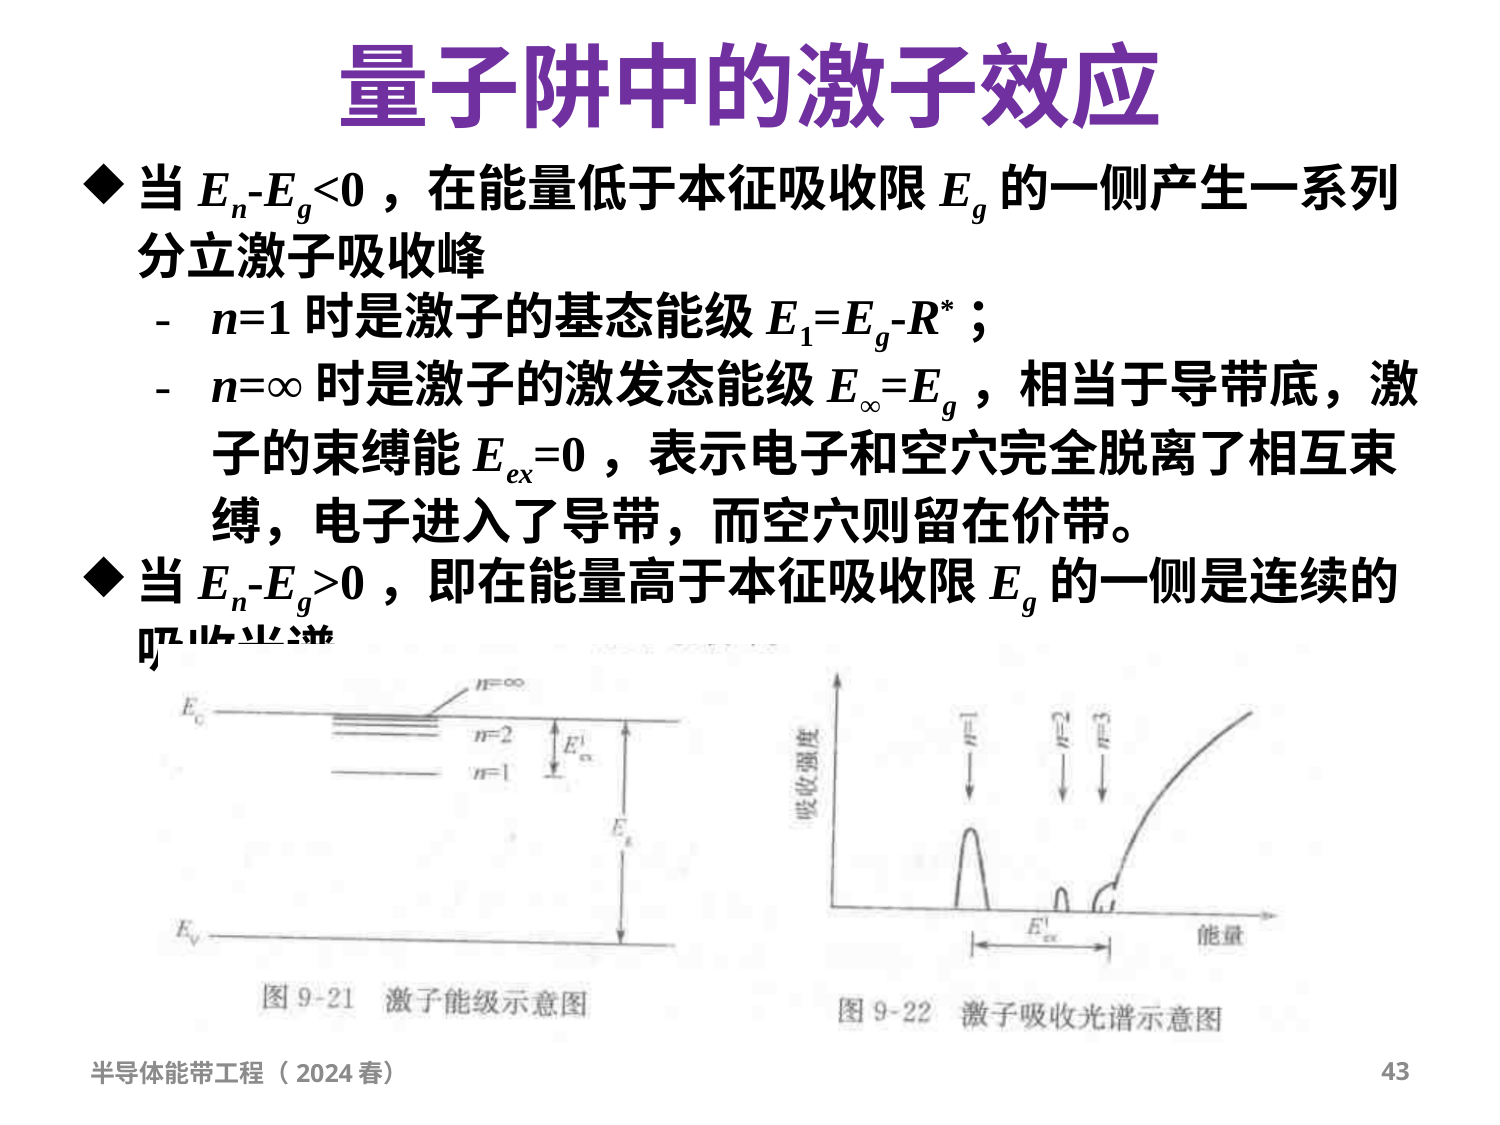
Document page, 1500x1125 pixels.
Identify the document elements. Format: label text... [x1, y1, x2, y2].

slide_number 43 [1074, 1042, 1425, 1103]
picture [158, 644, 1343, 1043]
text_box 当En-Eg<0，在能量低于本征吸收限Eg的一侧产生一系列分立激子吸收峰 n=1时是激子的基态能级E1=Eg-R*； n=∞时是激子的激发态能级E∞=Eg，相当于导带底，激子的束缚能Eex=0，表示电子和空穴完全脱离了相互束缚，电子进入了导带，而空穴则留在价带。 当En-Eg>0，即在能量高于本征吸收限Eg的一侧是连续的吸收光谱。 [64, 148, 1436, 685]
title 量子阱中的激子效应 [75, 19, 1425, 148]
slide_number 半导体能带工程（2024春） [75, 1042, 425, 1103]
